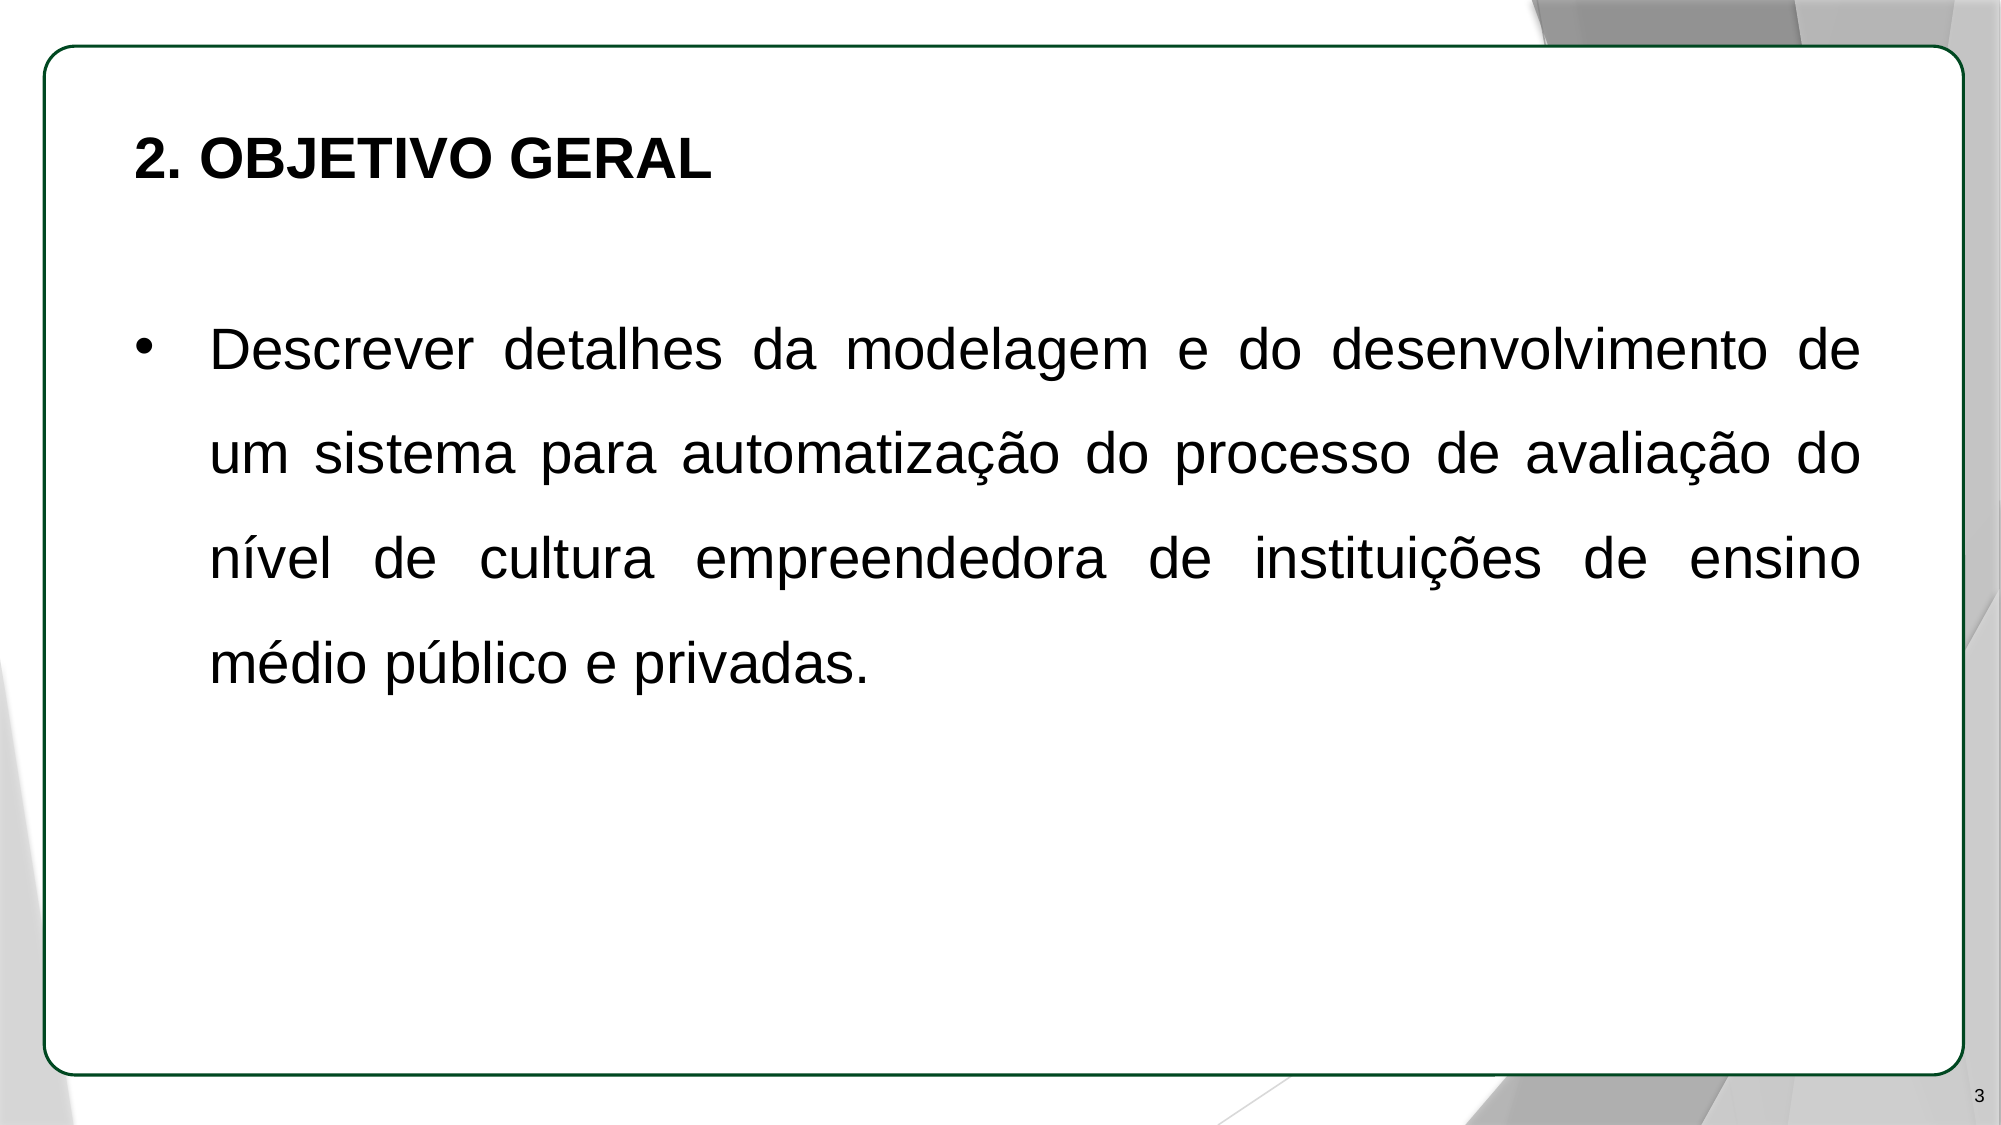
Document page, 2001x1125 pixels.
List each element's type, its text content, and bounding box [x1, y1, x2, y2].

text_box APL [42, 44, 1966, 1077]
text_box 2. OBJETIVO GERAL [119, 112, 1736, 198]
slide_number 3 [1539, 1065, 2000, 1125]
text_box Descrever detalhes da modelagem e do desenvolvimento de um sistema para automatização do processo de avaliação do nível de cultura empreendedora de instituições de ensino médio público e privadas. [119, 268, 1879, 703]
